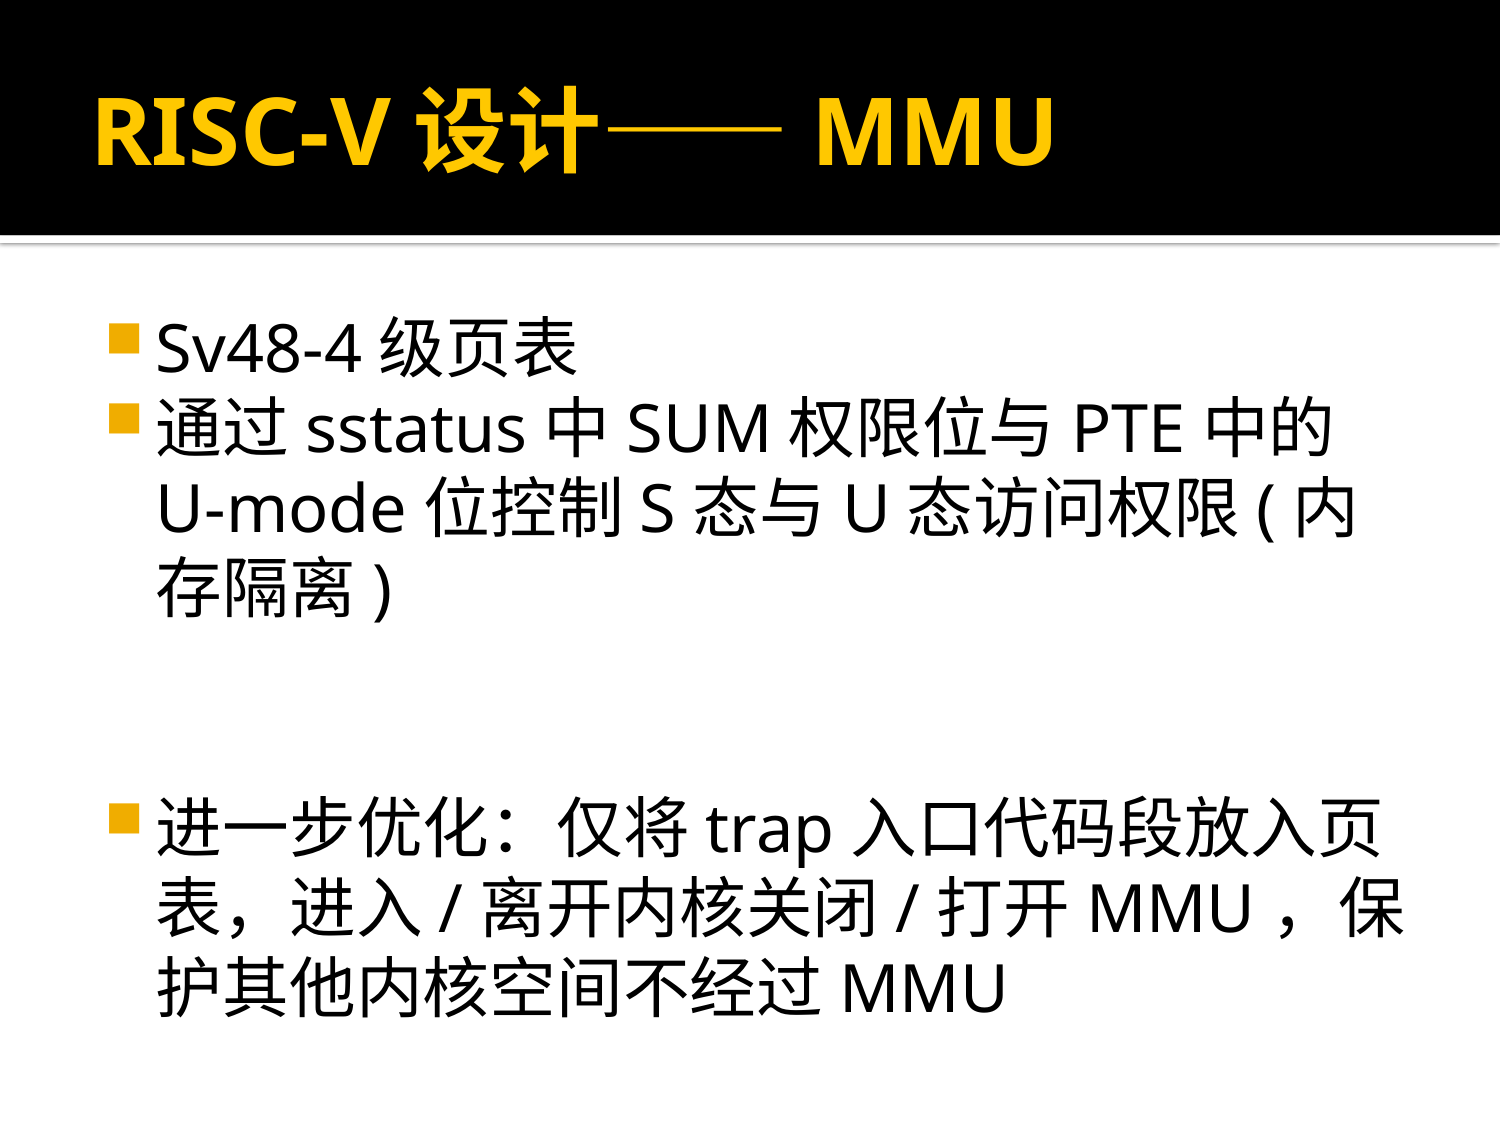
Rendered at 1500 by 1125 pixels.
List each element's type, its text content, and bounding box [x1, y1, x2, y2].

title RISC-V设计——MMU [75, 25, 1425, 231]
list Sv48-4级页表 通过sstatus中SUM权限位与PTE中的U-mode位控制S态与U态访问权限(内存隔离) 进一步优化：仅将trap入口代码段放入页表，进入/离开内核关闭/打开MMU，保护其他内核空间不经过MMU [75, 291, 1425, 1050]
